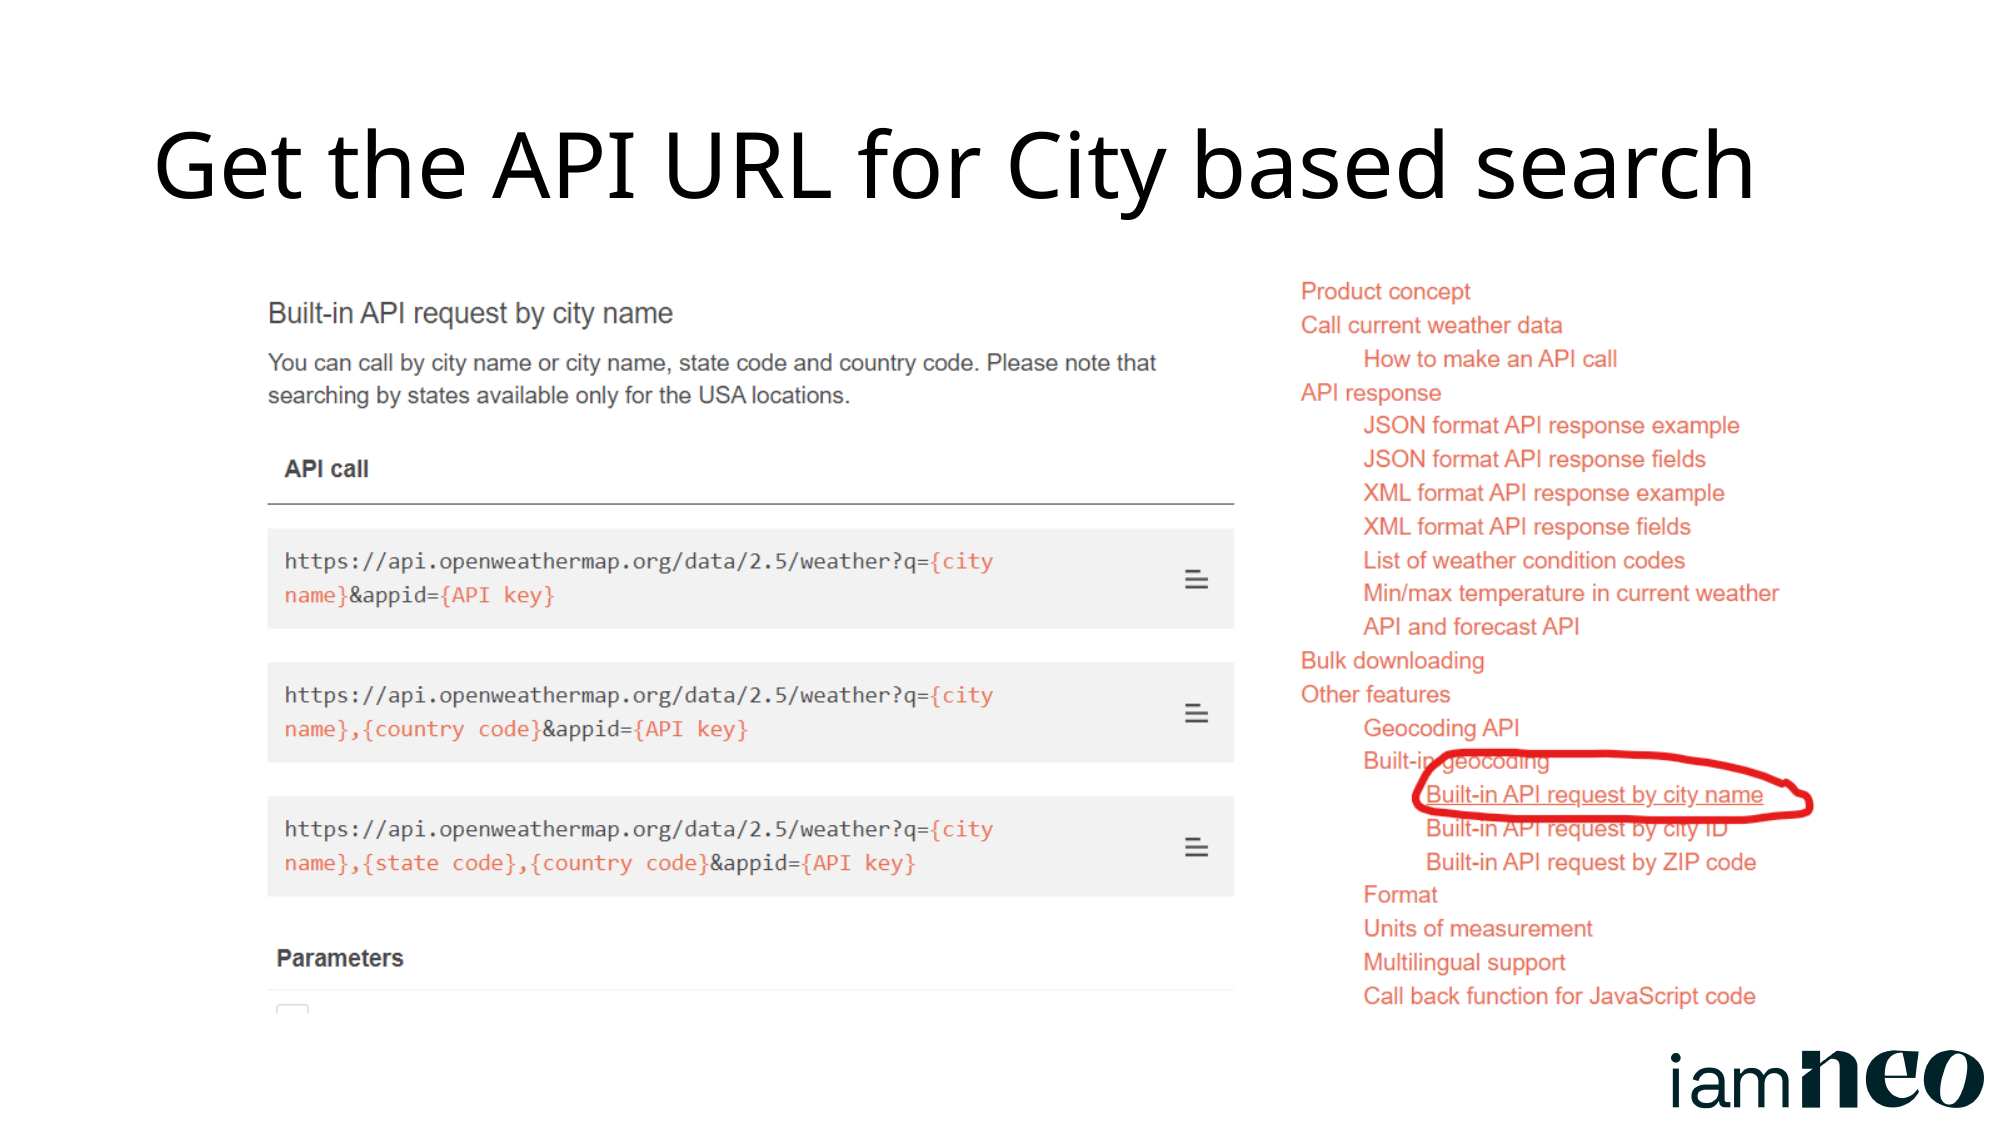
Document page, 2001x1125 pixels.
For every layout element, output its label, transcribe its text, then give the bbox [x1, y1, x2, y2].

title Get the API URL for City based search [137, 59, 1863, 277]
picture [1671, 1047, 1987, 1113]
picture [0, 277, 1951, 1013]
